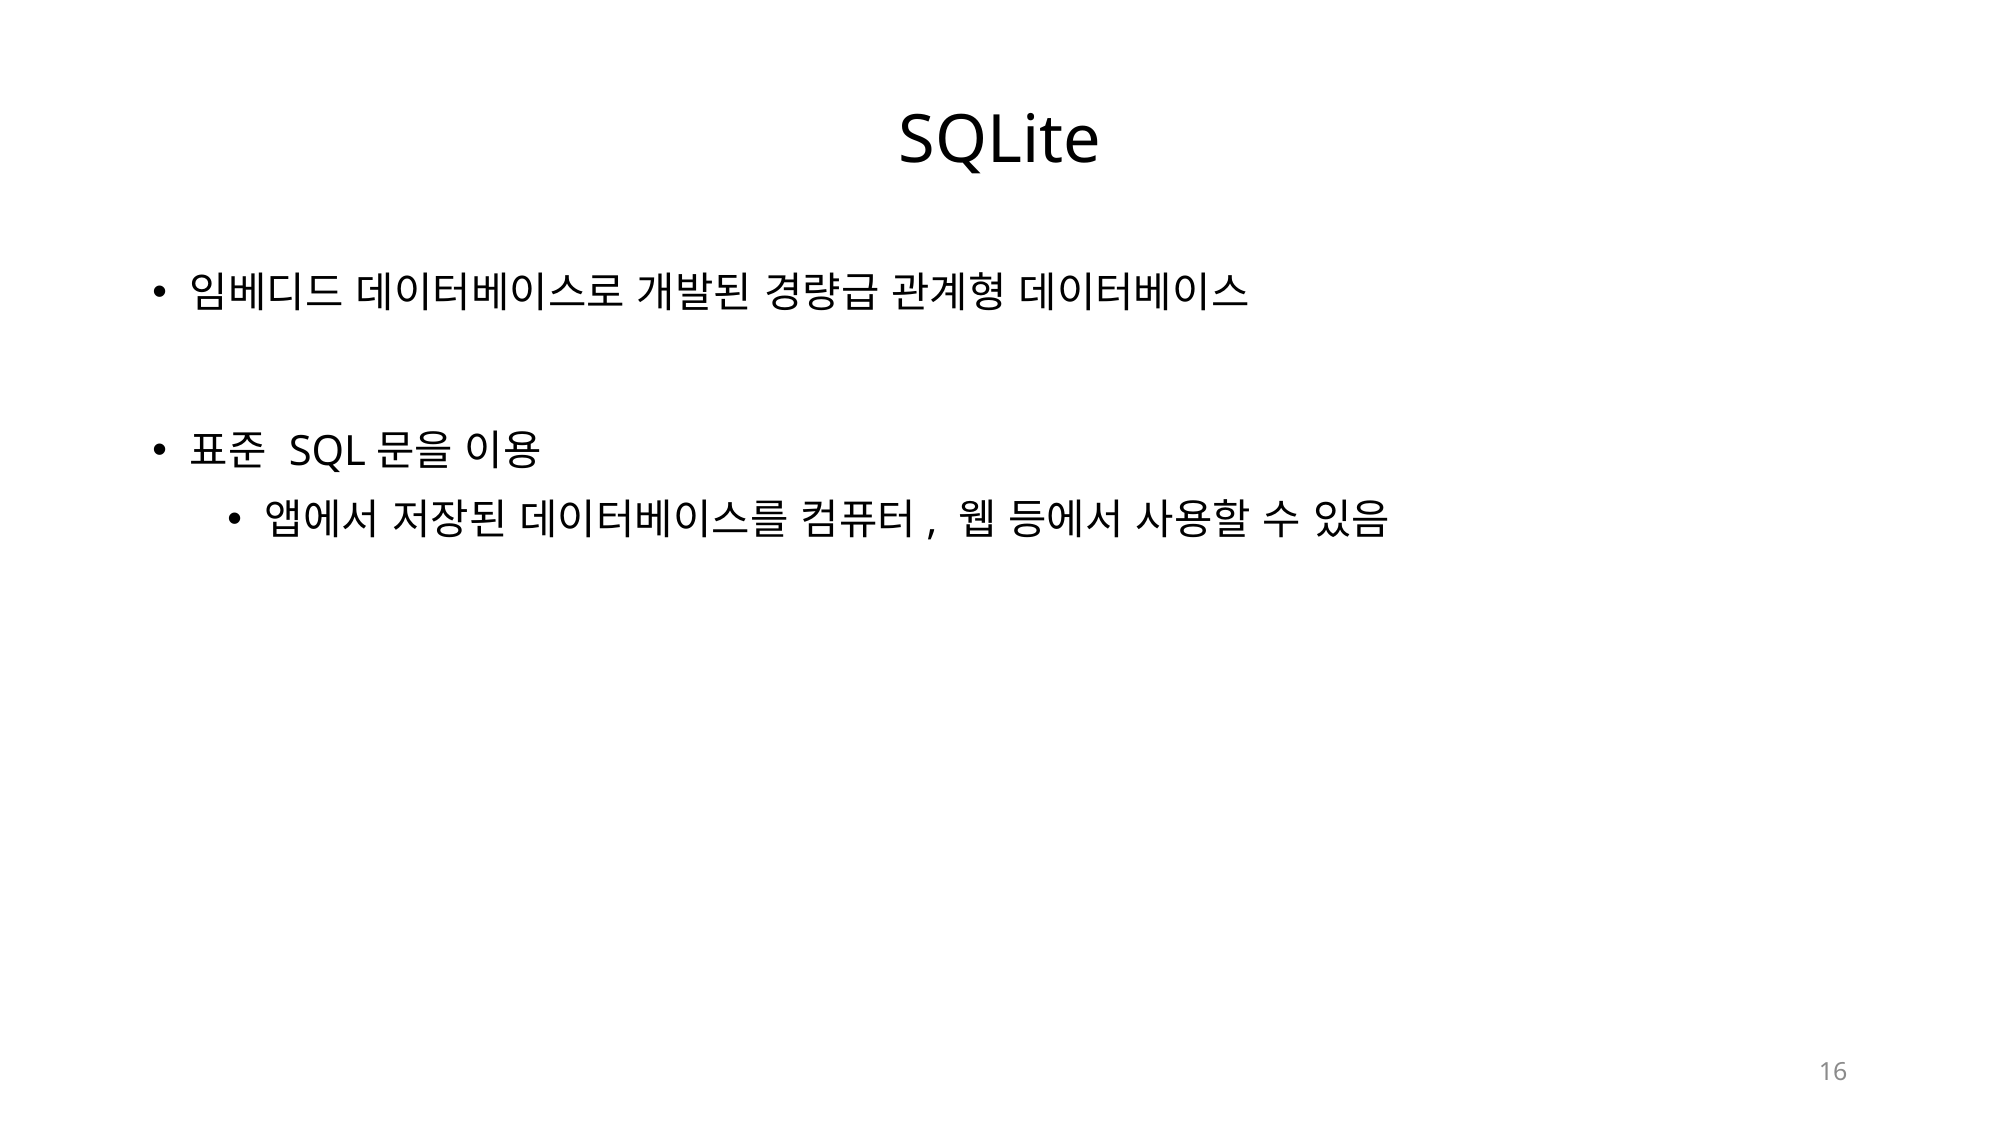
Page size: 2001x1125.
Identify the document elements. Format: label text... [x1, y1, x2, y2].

list 임베디드 데이터베이스로 개발된 경량급 관계형 데이터베이스 표준 SQL문을 이용 앱에서 저장된 데이터베이스를 컴퓨터, 웹 등에서 사용할 수 있음 [137, 258, 1863, 1014]
slide_number 16 [1412, 1042, 1863, 1103]
title SQLite [137, 59, 1863, 223]
